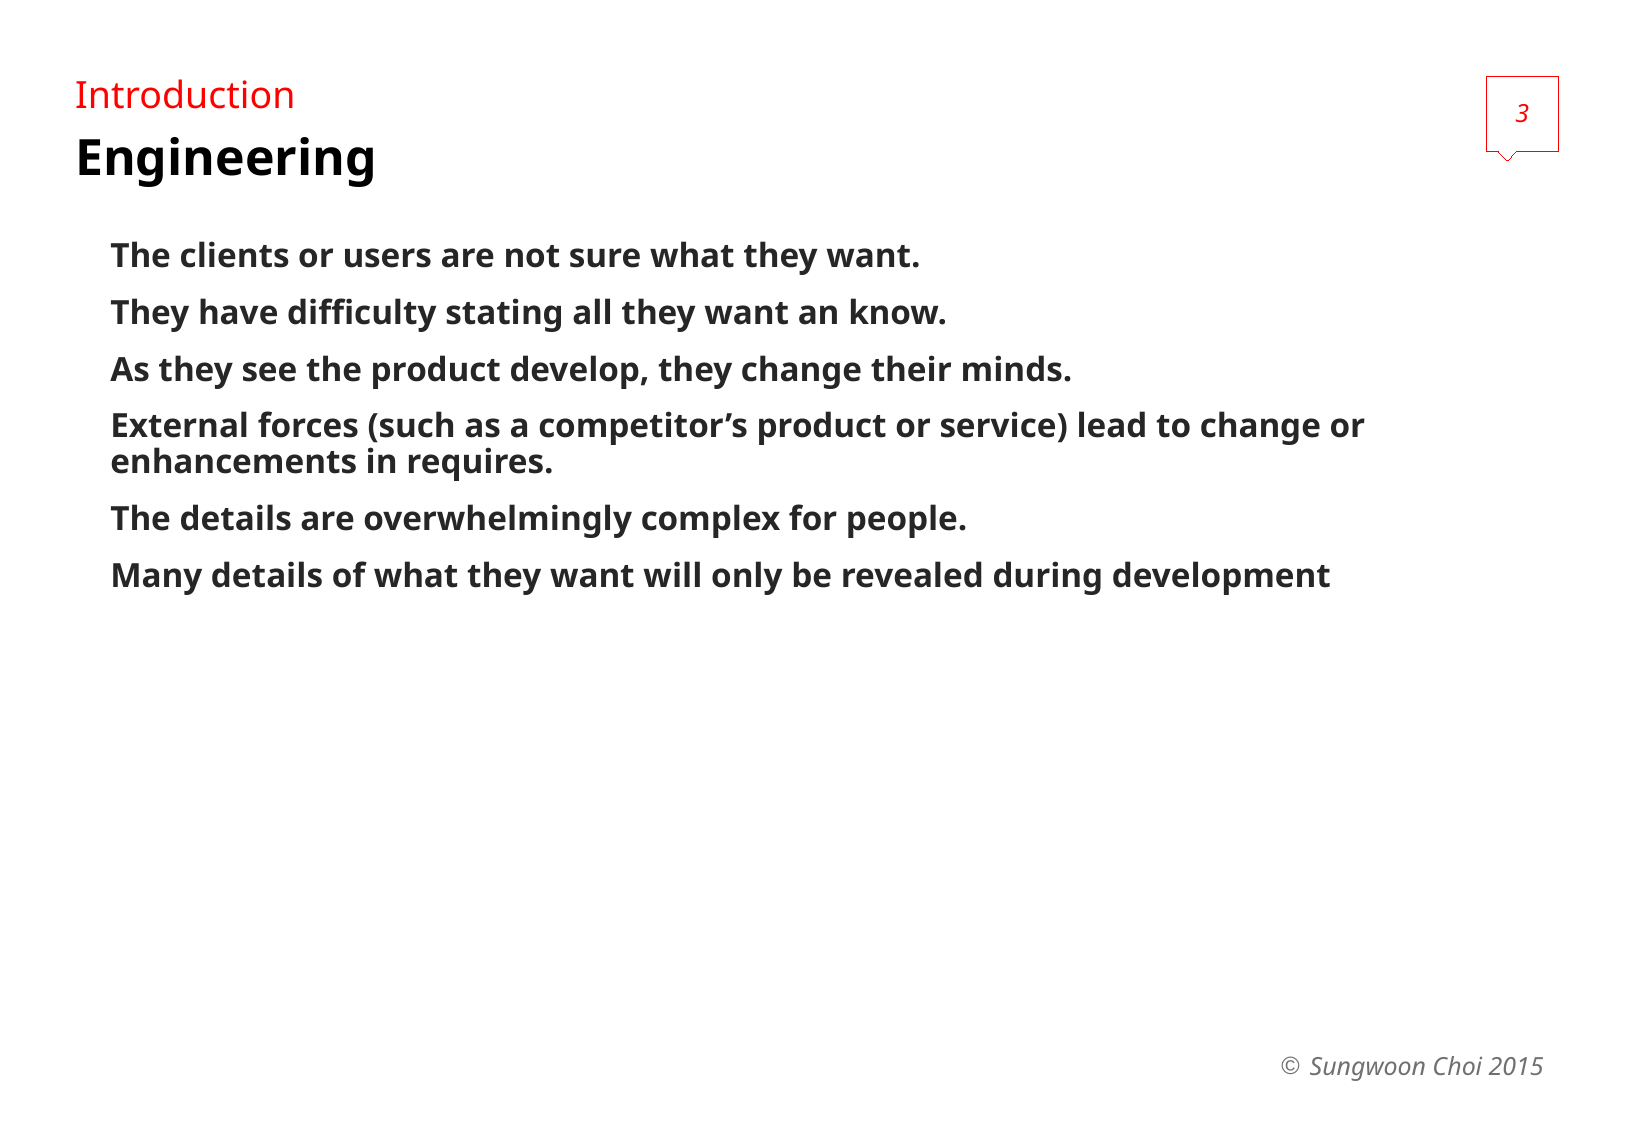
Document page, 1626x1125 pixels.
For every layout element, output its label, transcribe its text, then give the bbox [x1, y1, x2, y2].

slide_number 3 [1486, 76, 1559, 161]
list Introduction [60, 65, 1443, 129]
footer Sungwoon Choi 2015 [1010, 1035, 1560, 1096]
title Engineering [60, 129, 1443, 192]
list The clients or users are not sure what they want. They have difficulty stating all they want an know. As they see the product develop, they change their minds. External forces (such as a competitor’s product or service) lead to change or enhancements in requires. The details are overwhelmingly complex for people. Many details of what they want will only be revealed during development [95, 231, 1560, 1024]
